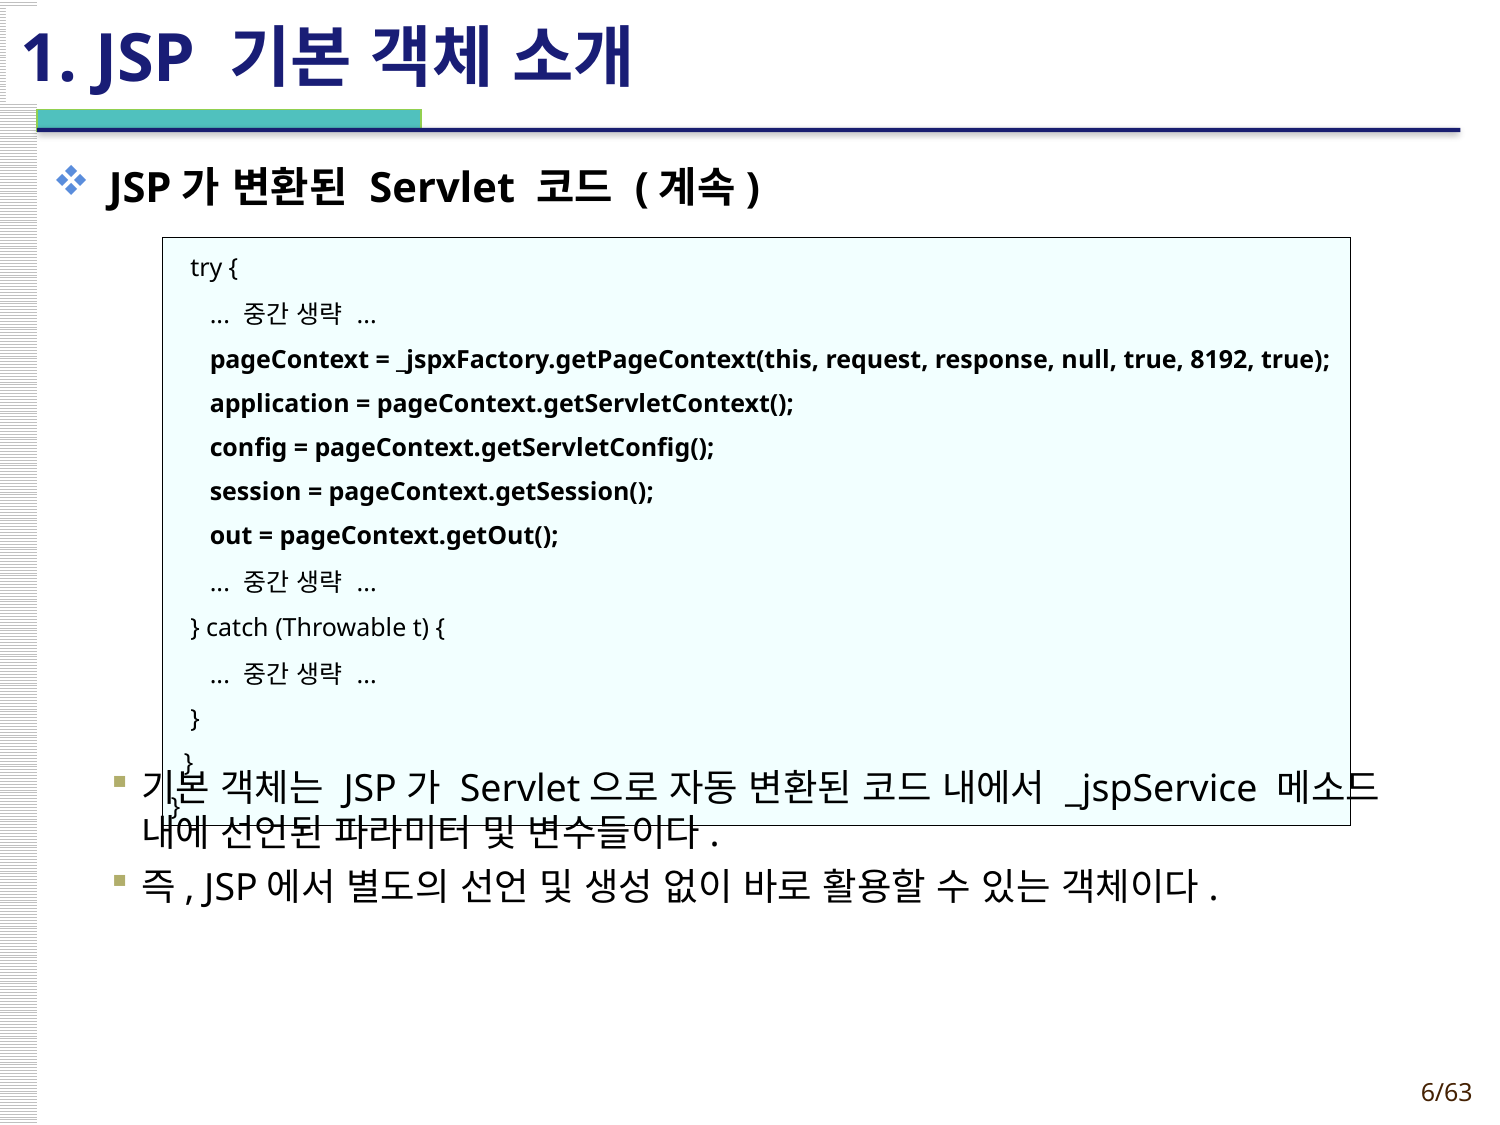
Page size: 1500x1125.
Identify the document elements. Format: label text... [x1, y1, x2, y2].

text_box [0, 0, 1500, 75]
title 1. JSP 기본 객체 소개 [5, 75, 1246, 102]
list JSP가 변환된 Servlet 코드 (계속) 기본 객체는 JSP가 Servlet으로 자동 변환된 코드 내에서 _jspService 메소드 내에 선언된 파라미터 및 변수들이다. 즉, JSP에서 별도의 선언 및 생성 없이 바로 활용할 수 있는 객체이다. [37, 152, 1463, 1091]
